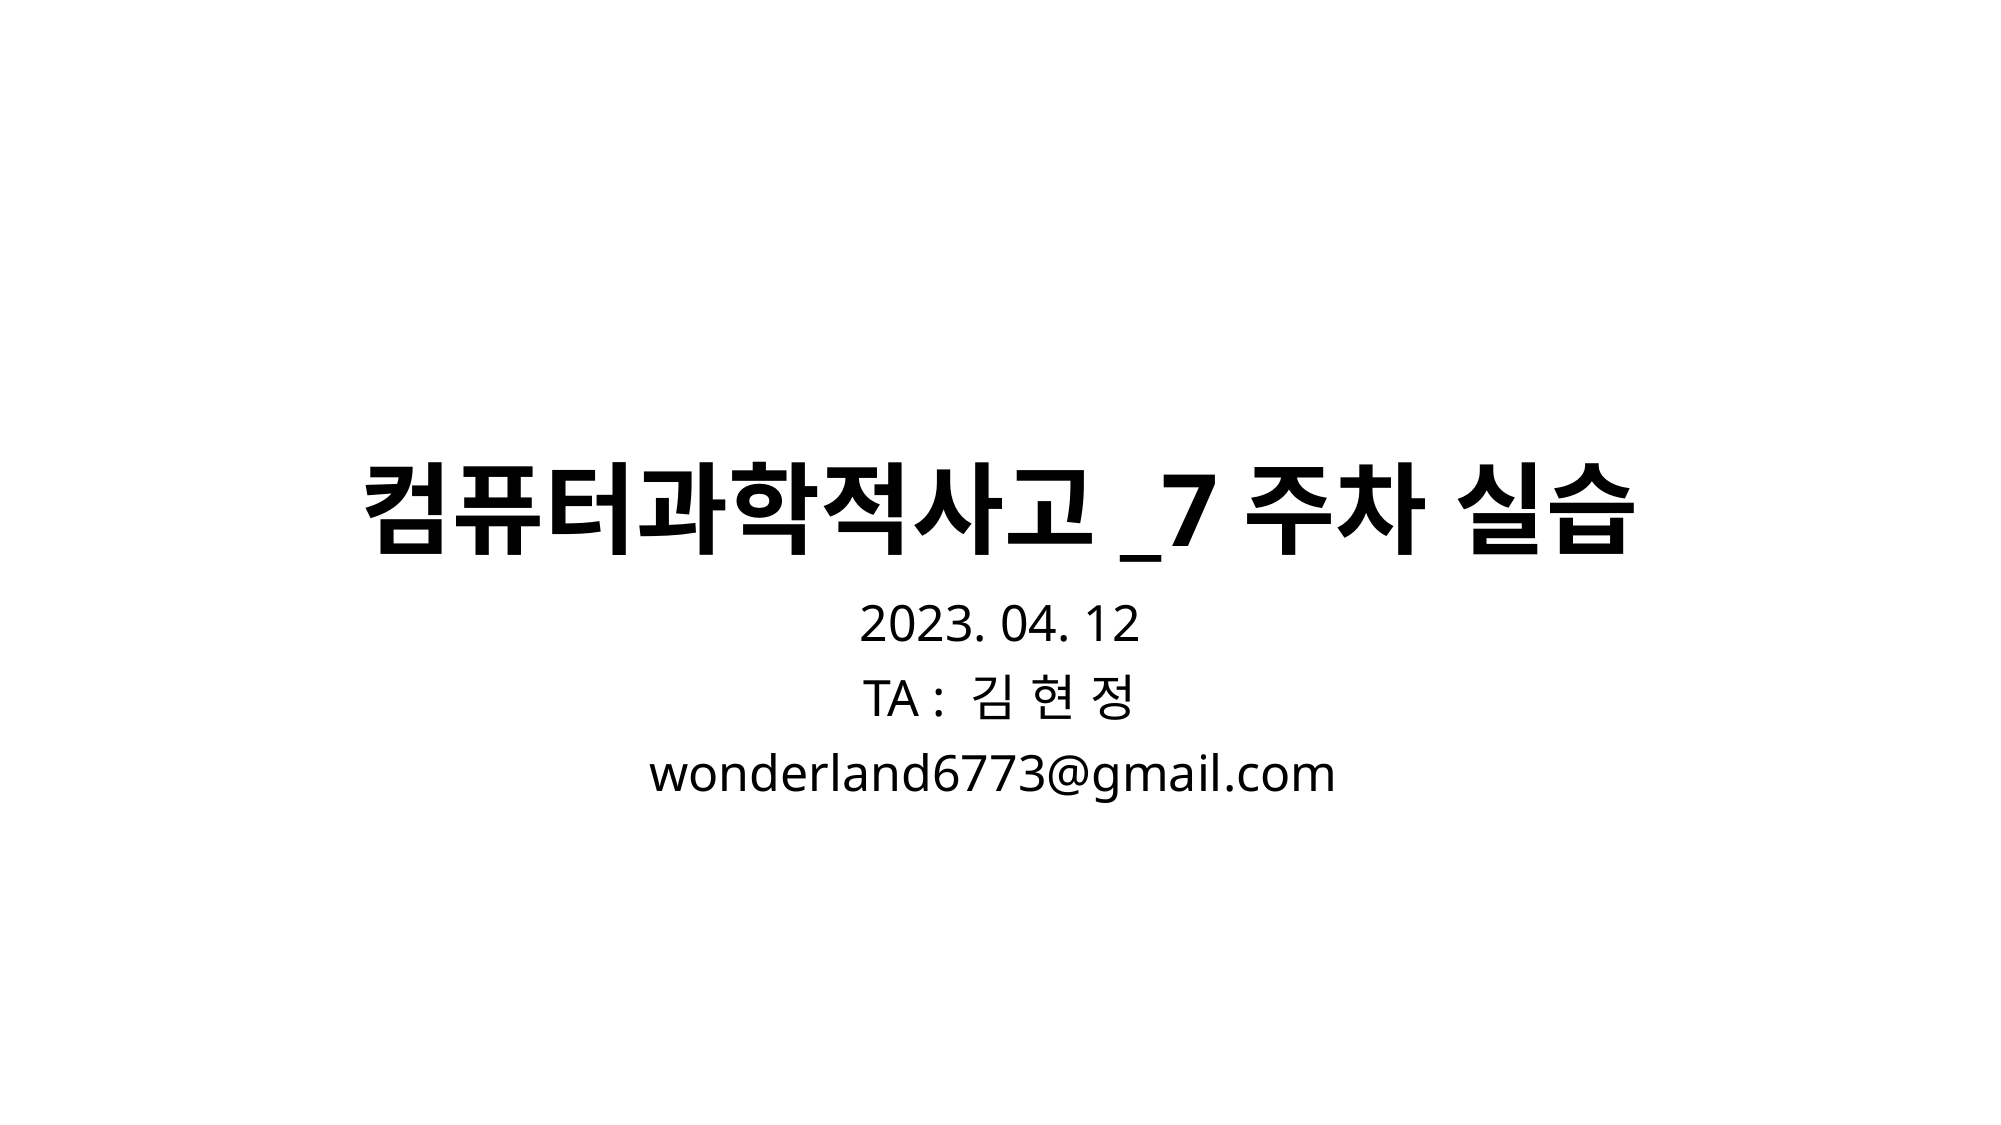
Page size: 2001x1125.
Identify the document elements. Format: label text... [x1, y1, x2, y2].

title 컴퓨터과학적사고_7주차 실습 [249, 184, 1750, 576]
subtitle 2023. 04. 12 TA : 김 현 정 wonderland6773@gmail.com [249, 590, 1750, 863]
